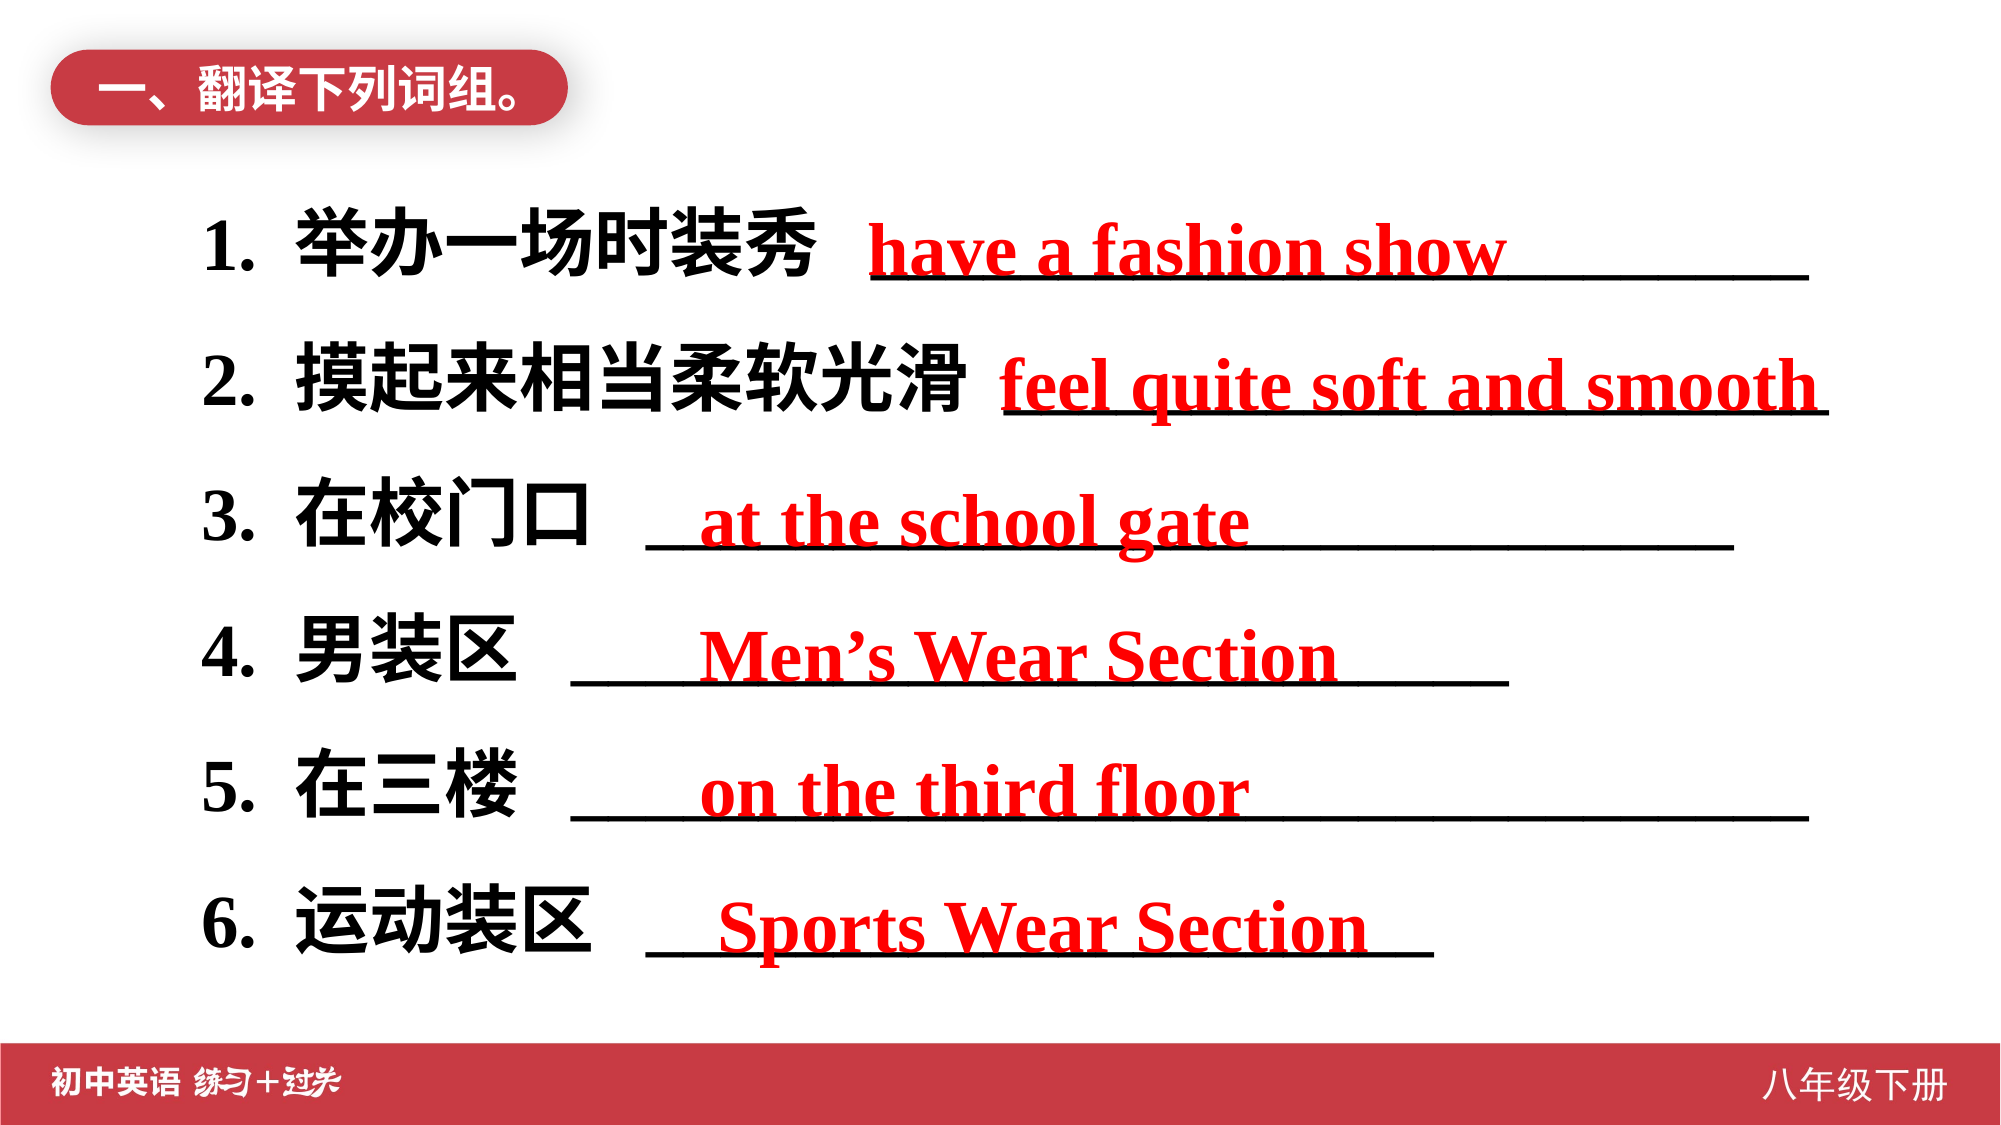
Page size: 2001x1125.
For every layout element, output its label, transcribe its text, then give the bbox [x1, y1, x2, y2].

text_box 1. 举办一场时装秀 _________________________ 2. 摸起来相当柔软光滑 ______________________ 3. 在校门口 _____________________________ 4. 男装区 _________________________ 5. 在三楼 _________________________________ 6. 运动装区 _____________________ [186, 142, 1846, 970]
text_box 一、翻译下列词组。 [82, 49, 568, 125]
text_box [49, 48, 541, 127]
picture [0, 0, 2001, 1125]
text_box have a fashion show feel quite soft and smooth at the school gate Men’s Wear Section on the third floor Sports Wear Section [628, 147, 1846, 975]
